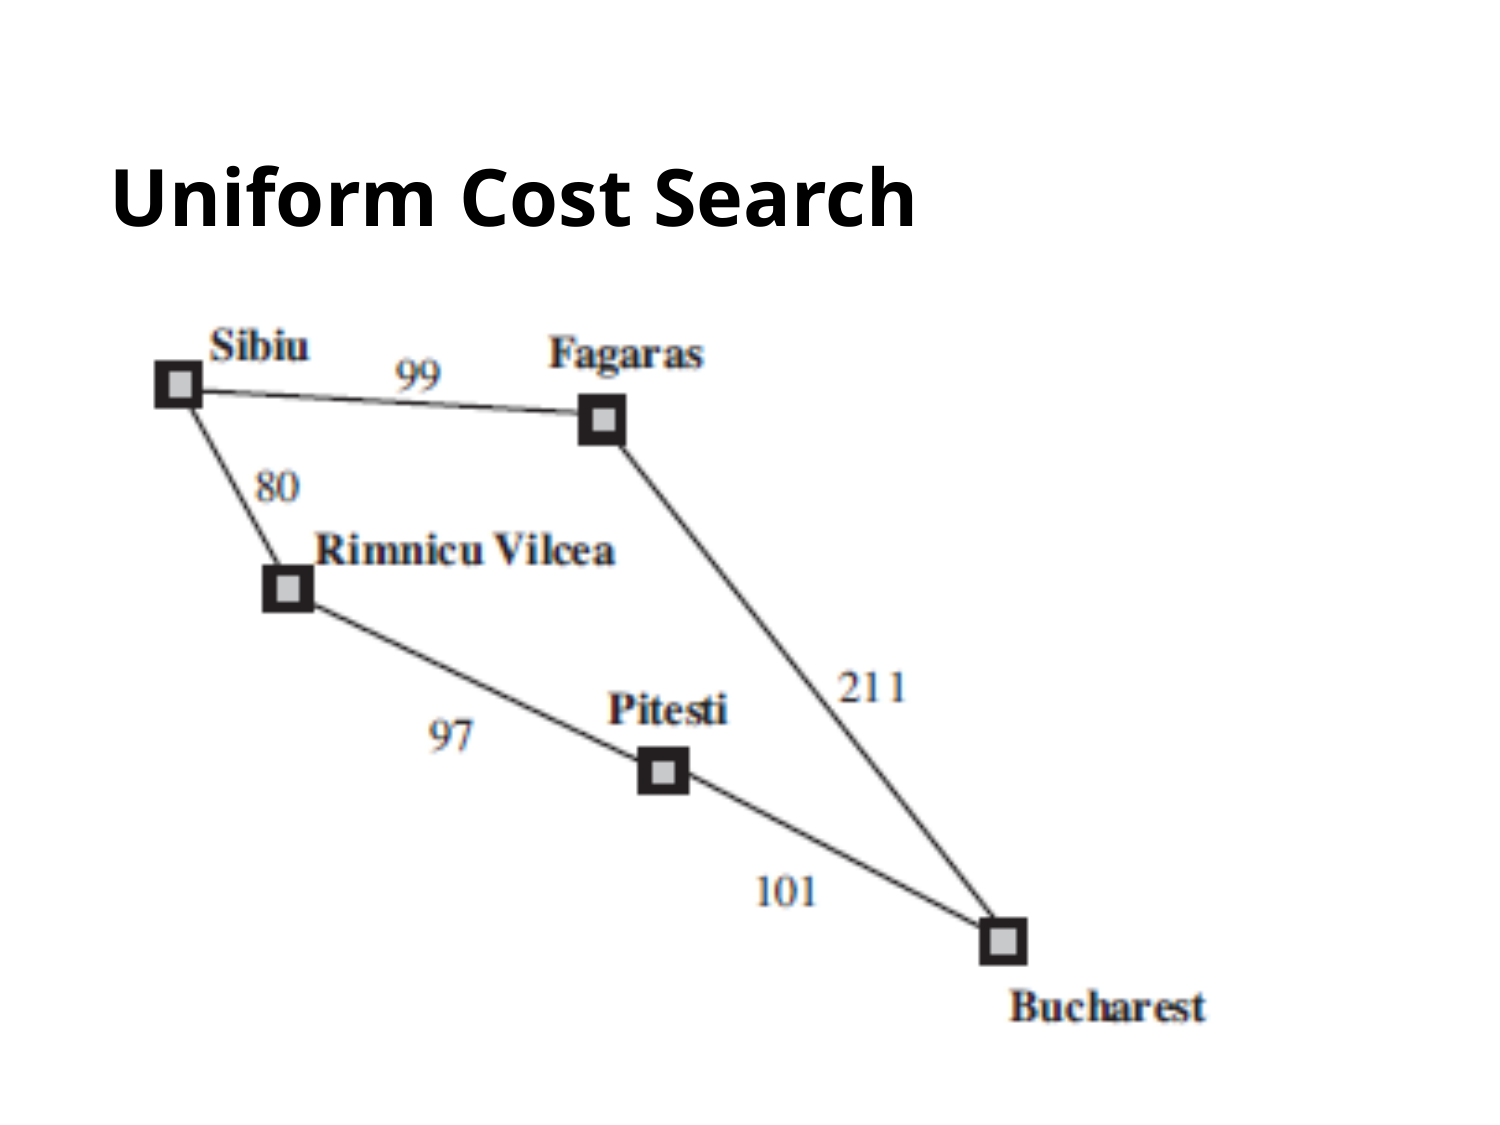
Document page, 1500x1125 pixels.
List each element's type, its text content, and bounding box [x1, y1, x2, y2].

title Uniform Cost Search [93, 49, 1407, 250]
picture [100, 305, 1315, 1046]
